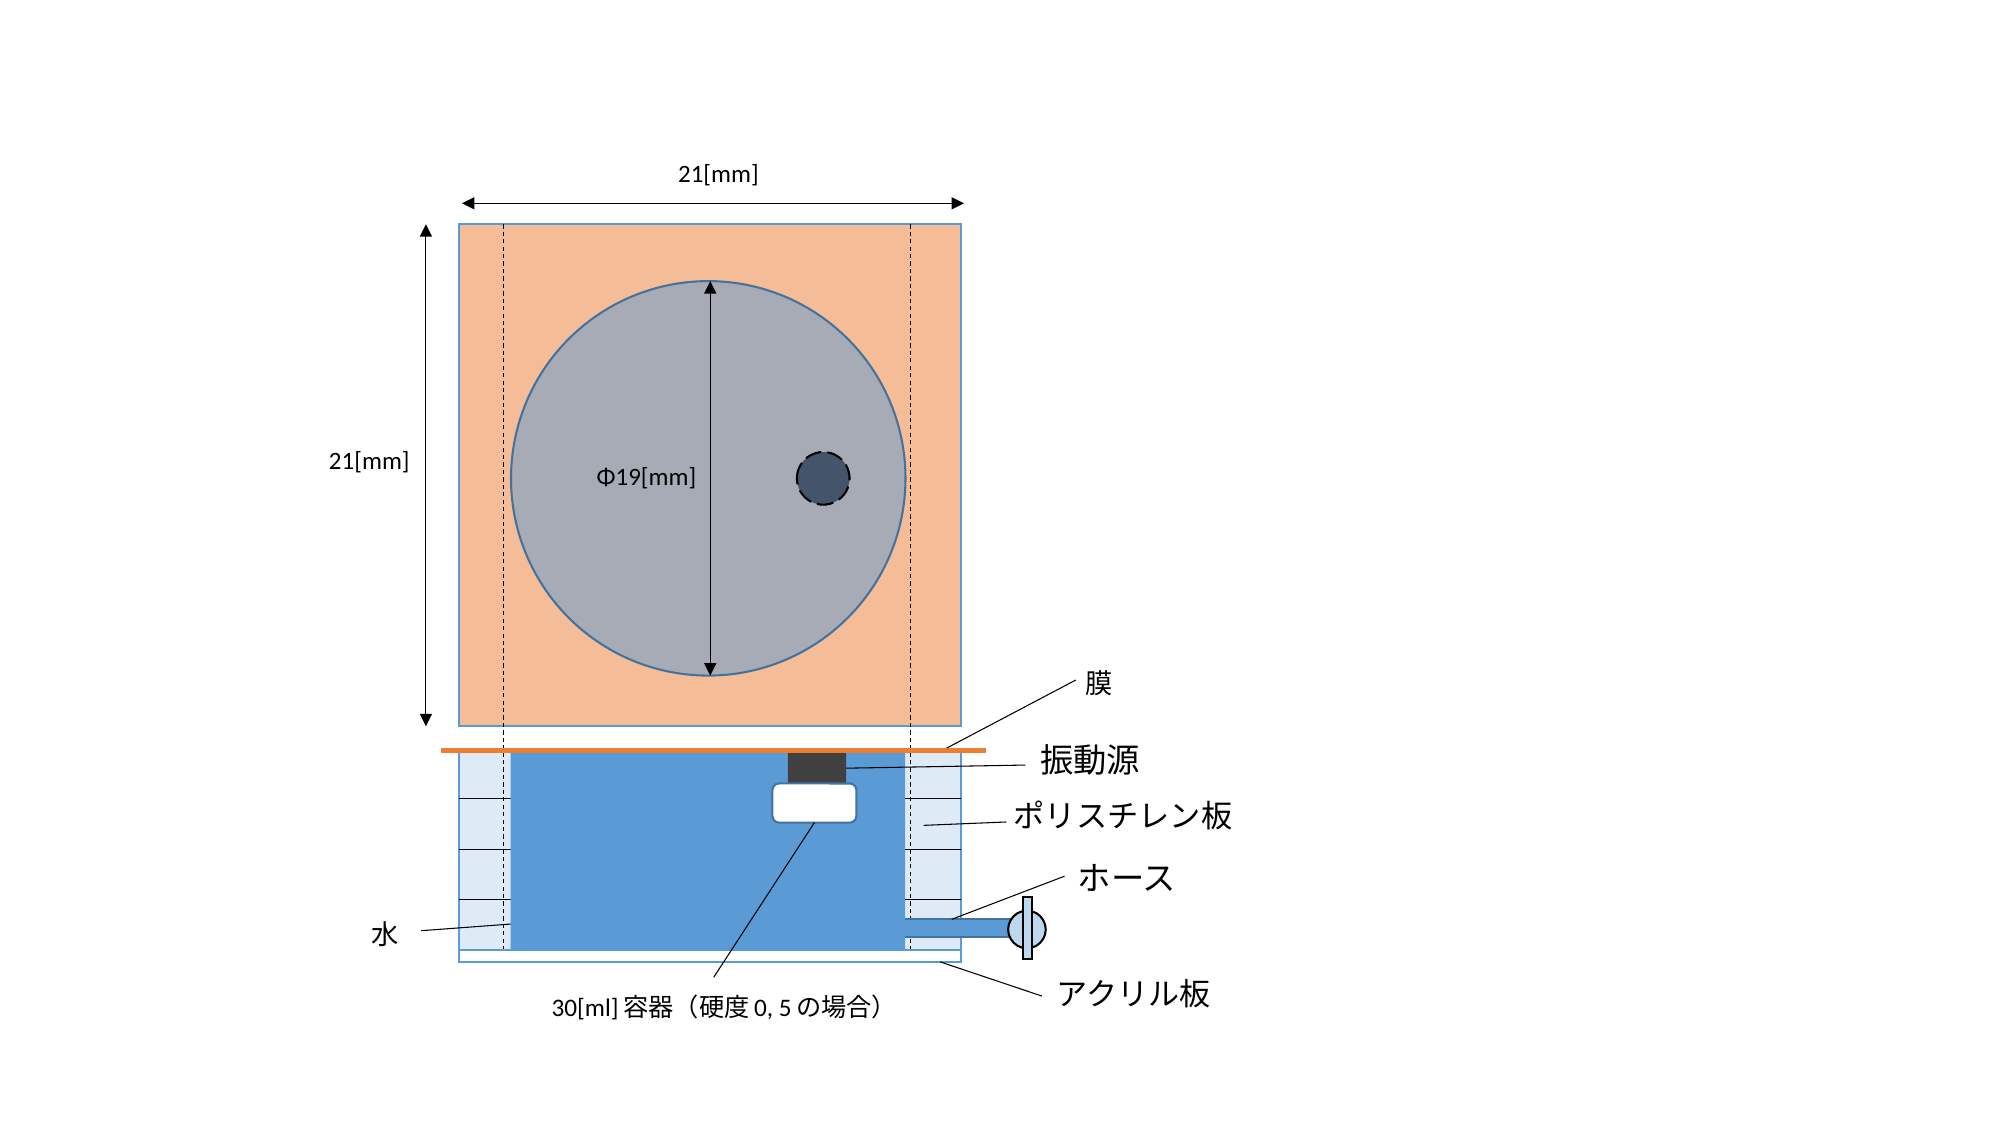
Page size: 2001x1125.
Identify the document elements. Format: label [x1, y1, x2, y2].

text_box [314, 153, 1252, 1044]
